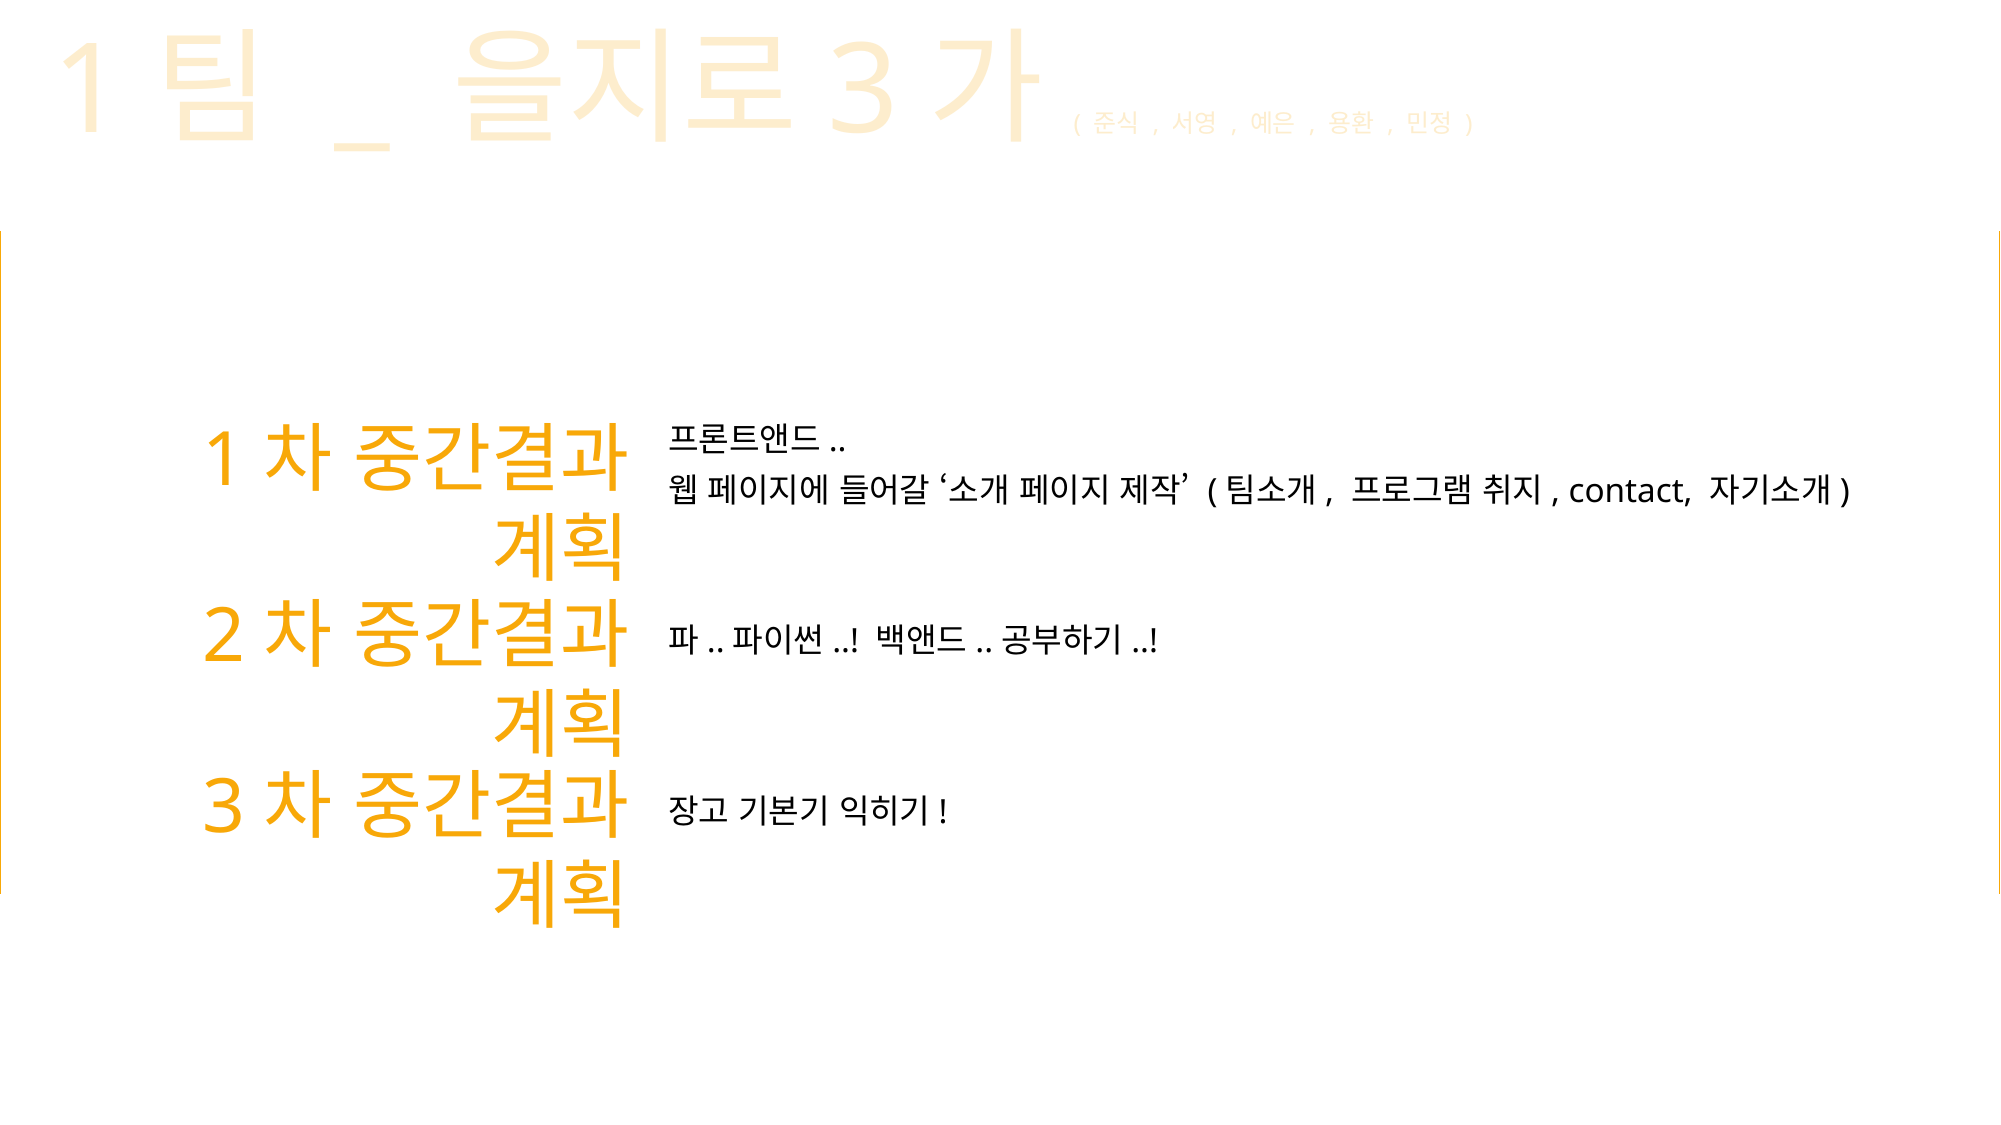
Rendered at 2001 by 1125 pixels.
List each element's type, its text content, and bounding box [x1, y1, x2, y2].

text_box 웹 1팀 _ 을지로3가( 준식 , 서영 , 예은 , 용환 , 민정 ) [0, 0, 1488, 165]
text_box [57, 398, 1943, 856]
